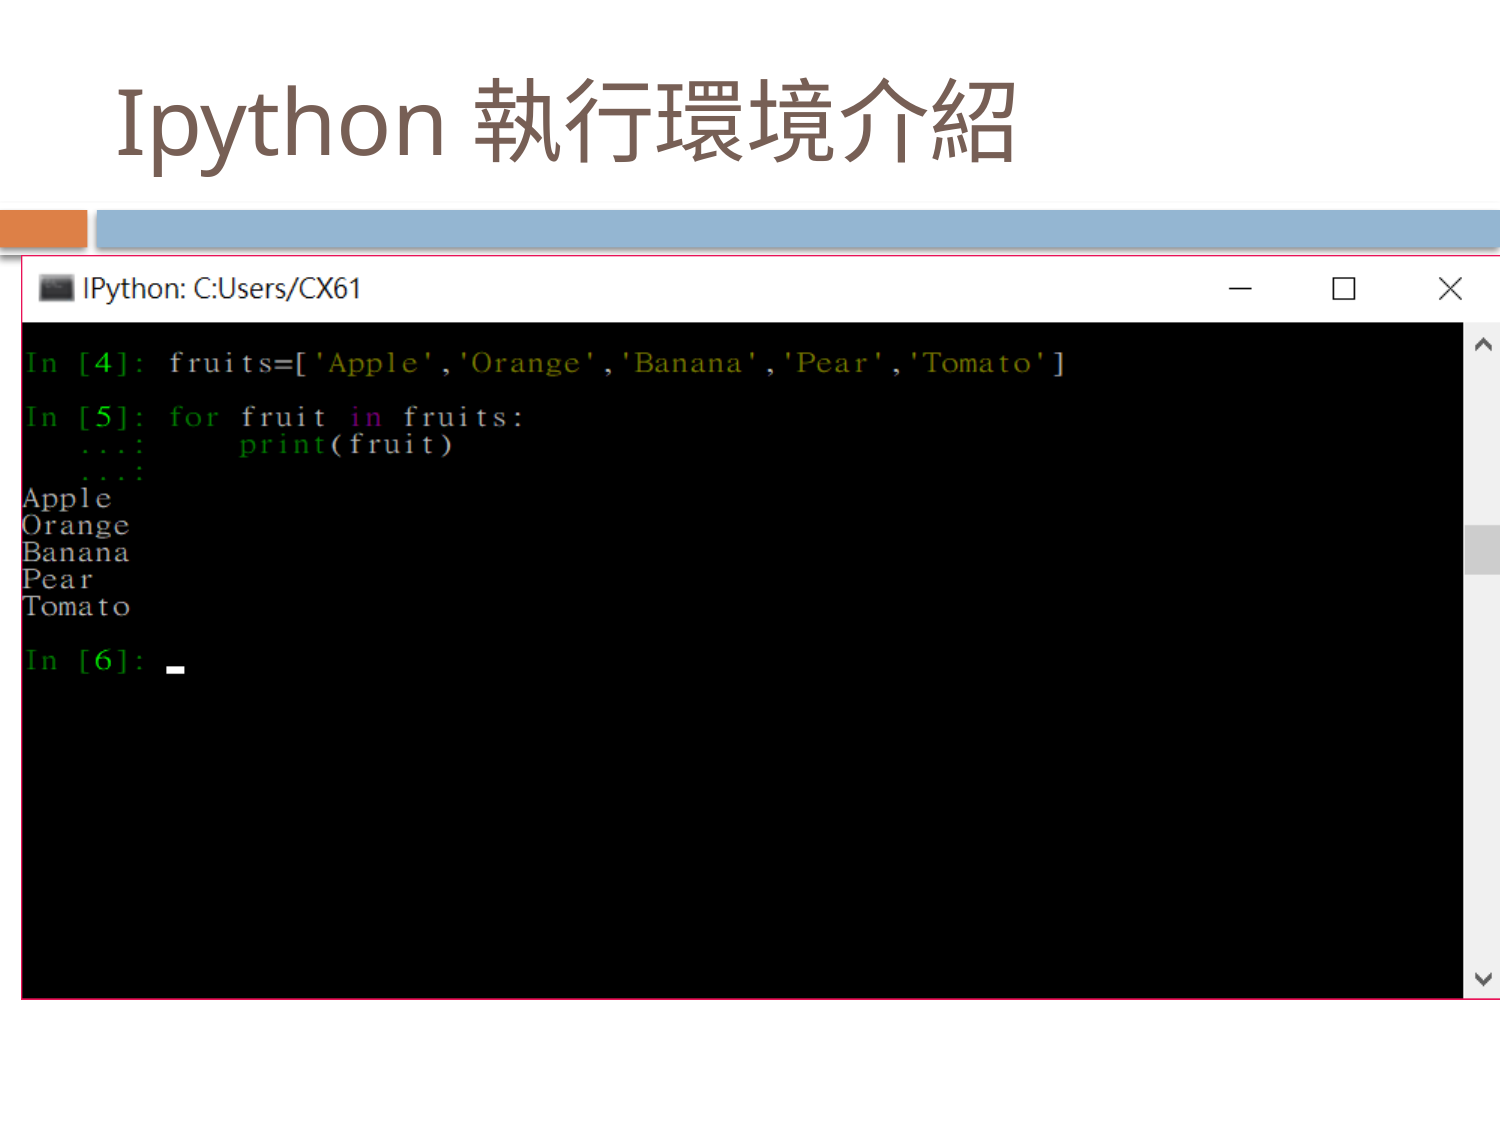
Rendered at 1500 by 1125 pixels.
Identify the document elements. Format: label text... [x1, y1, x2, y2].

title Ipython執行環境介紹 [100, 37, 1438, 200]
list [20, 255, 1500, 1000]
